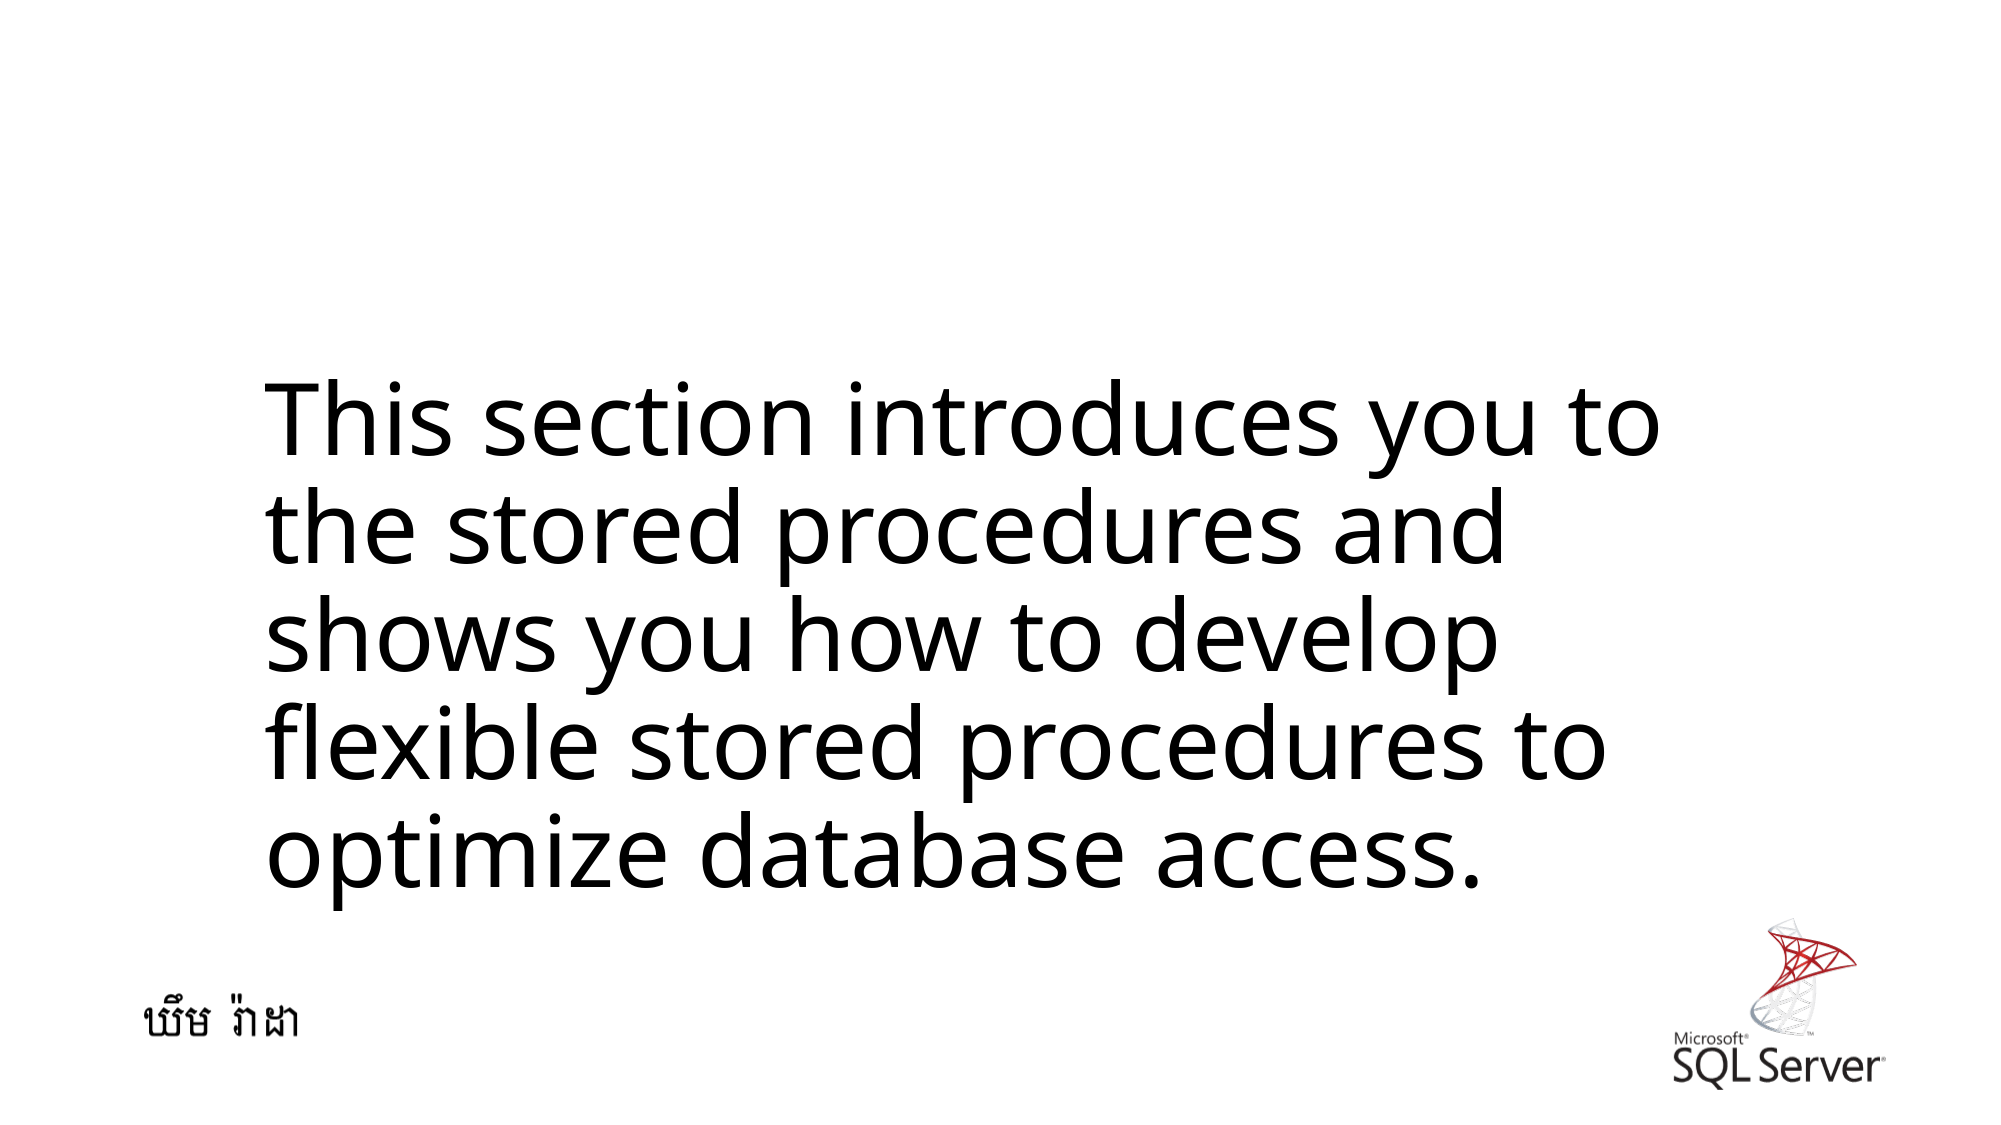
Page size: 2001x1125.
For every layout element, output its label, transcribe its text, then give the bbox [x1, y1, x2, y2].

subtitle This section introduces you to the stored procedures and shows you how to develop flexible stored procedures to optimize database access. [249, 361, 1750, 837]
picture [93, 918, 1886, 1125]
